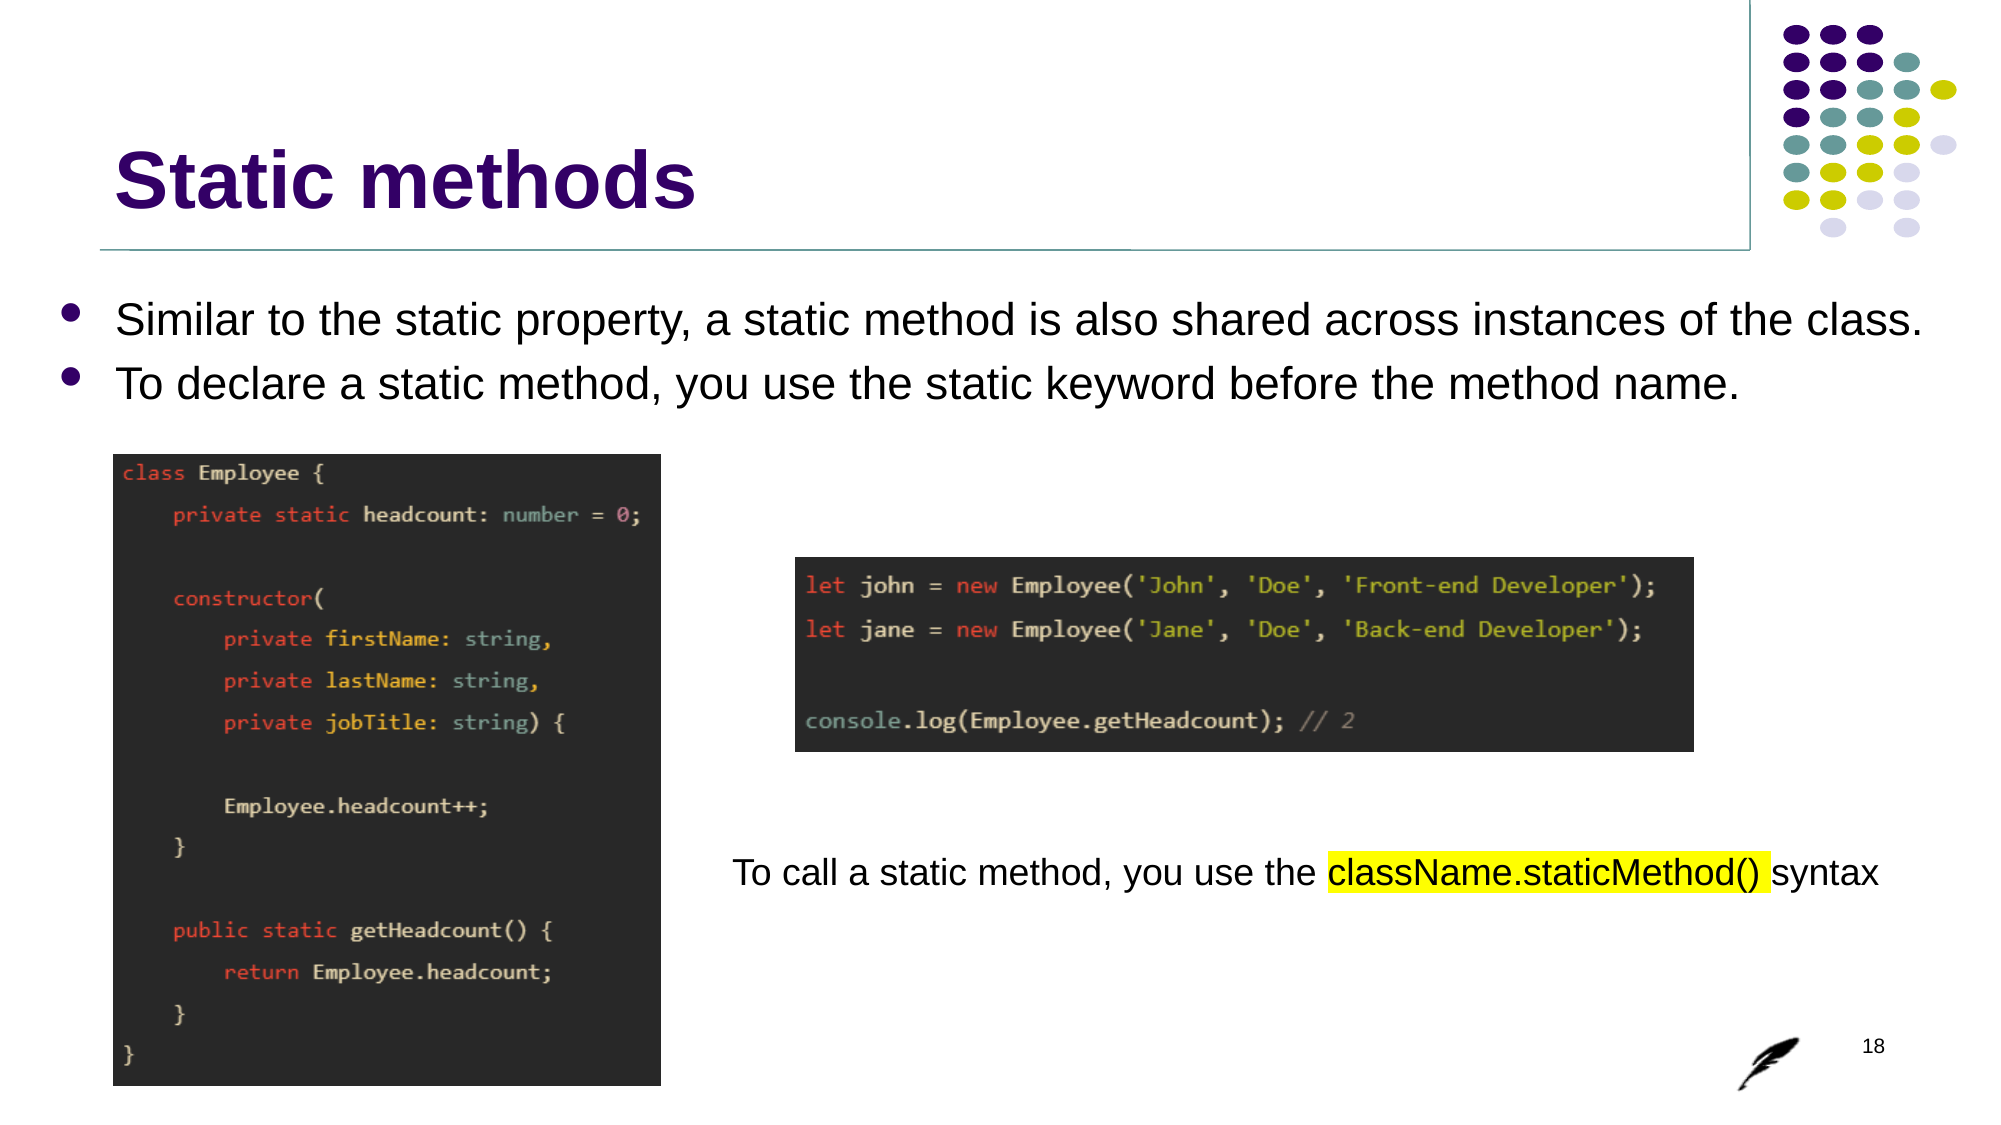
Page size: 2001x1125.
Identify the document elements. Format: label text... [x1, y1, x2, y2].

slide_number 18 [1433, 1025, 1900, 1100]
title Static methods [99, 20, 1750, 233]
picture [113, 454, 661, 1086]
list Similar to the static property, a static method is also shared across instances of the class. To declare a static method, you use the static keyword before the method name. [43, 282, 1959, 1006]
picture [795, 557, 1694, 752]
text_box To call a static method, you use the className.staticMethod() syntax [717, 840, 1941, 901]
